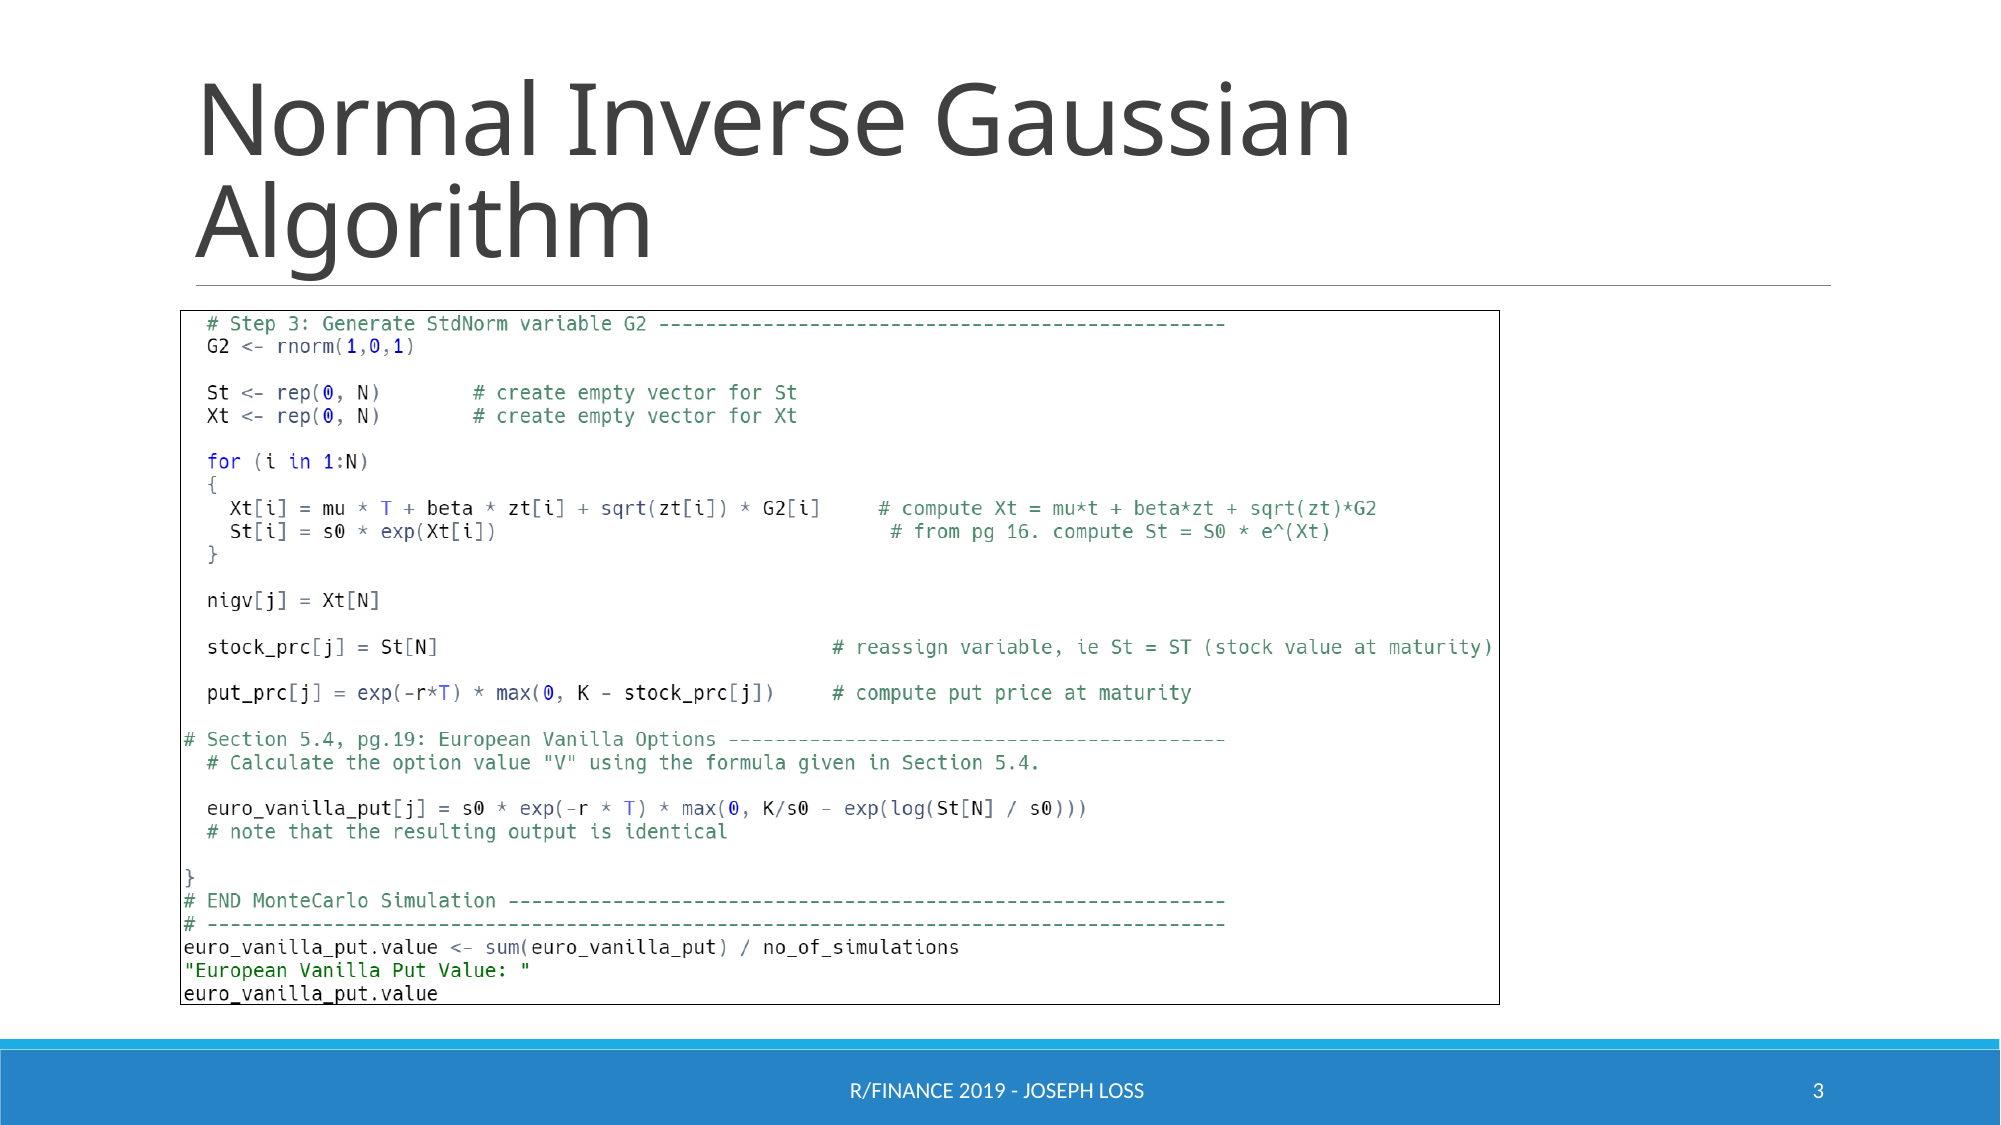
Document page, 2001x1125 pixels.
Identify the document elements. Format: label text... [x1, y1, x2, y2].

title Normal Inverse Gaussian Algorithm [180, 47, 1830, 285]
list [179, 309, 1500, 1006]
slide_number 3 [1624, 1059, 1840, 1120]
footer R/finance 2019 - Joseph Loss [604, 1059, 1396, 1120]
